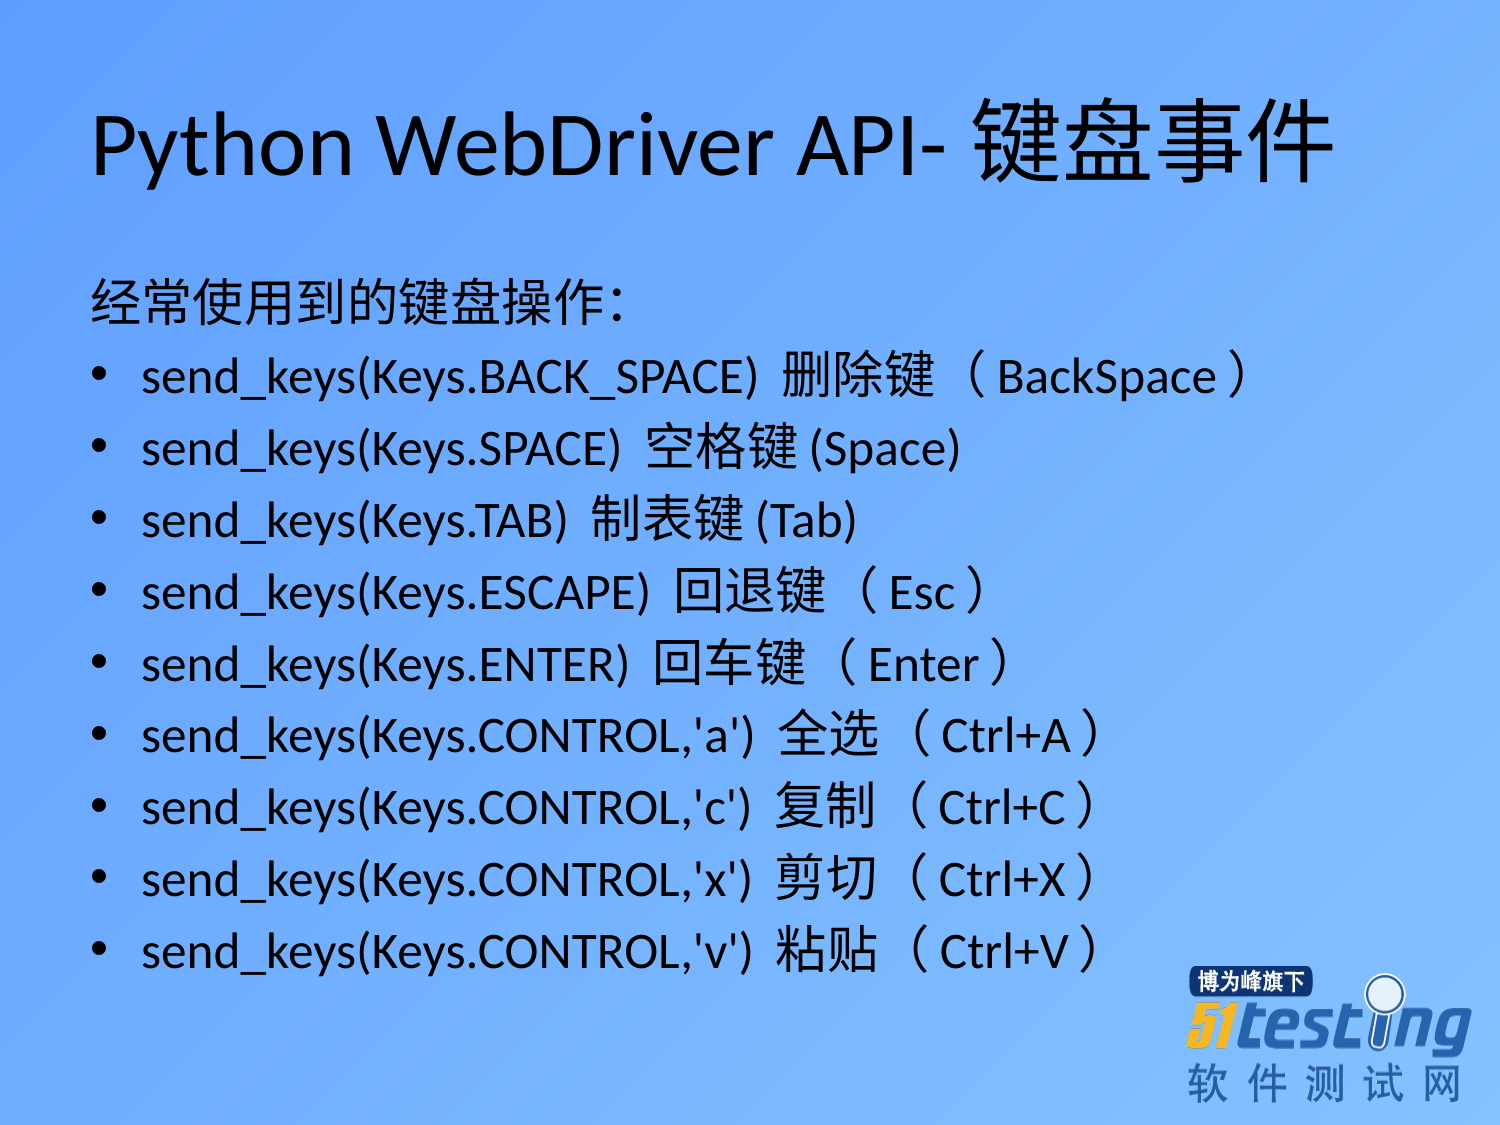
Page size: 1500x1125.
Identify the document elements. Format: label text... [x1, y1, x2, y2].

picture [1186, 966, 1480, 1104]
list 经常使用到的键盘操作： send_keys(Keys.BACK_SPACE) 删除键（BackSpace） send_keys(Keys.SPACE) 空格键(Space) send_keys(Keys.TAB) 制表键(Tab) send_keys(Keys.ESCAPE) 回退键（Esc） send_keys(Keys.ENTER) 回车键（Enter） send_keys(Keys.CONTROL,'a') 全选（Ctrl+A） send_keys(Keys.CONTROL,'c') 复制（Ctrl+C） send_keys(Keys.CONTROL,'x') 剪切（Ctrl+X） send_keys(Keys.CONTROL,'v') 粘贴（Ctrl+V） [75, 262, 1425, 1005]
title Python WebDriver API-键盘事件 [75, 45, 1425, 233]
